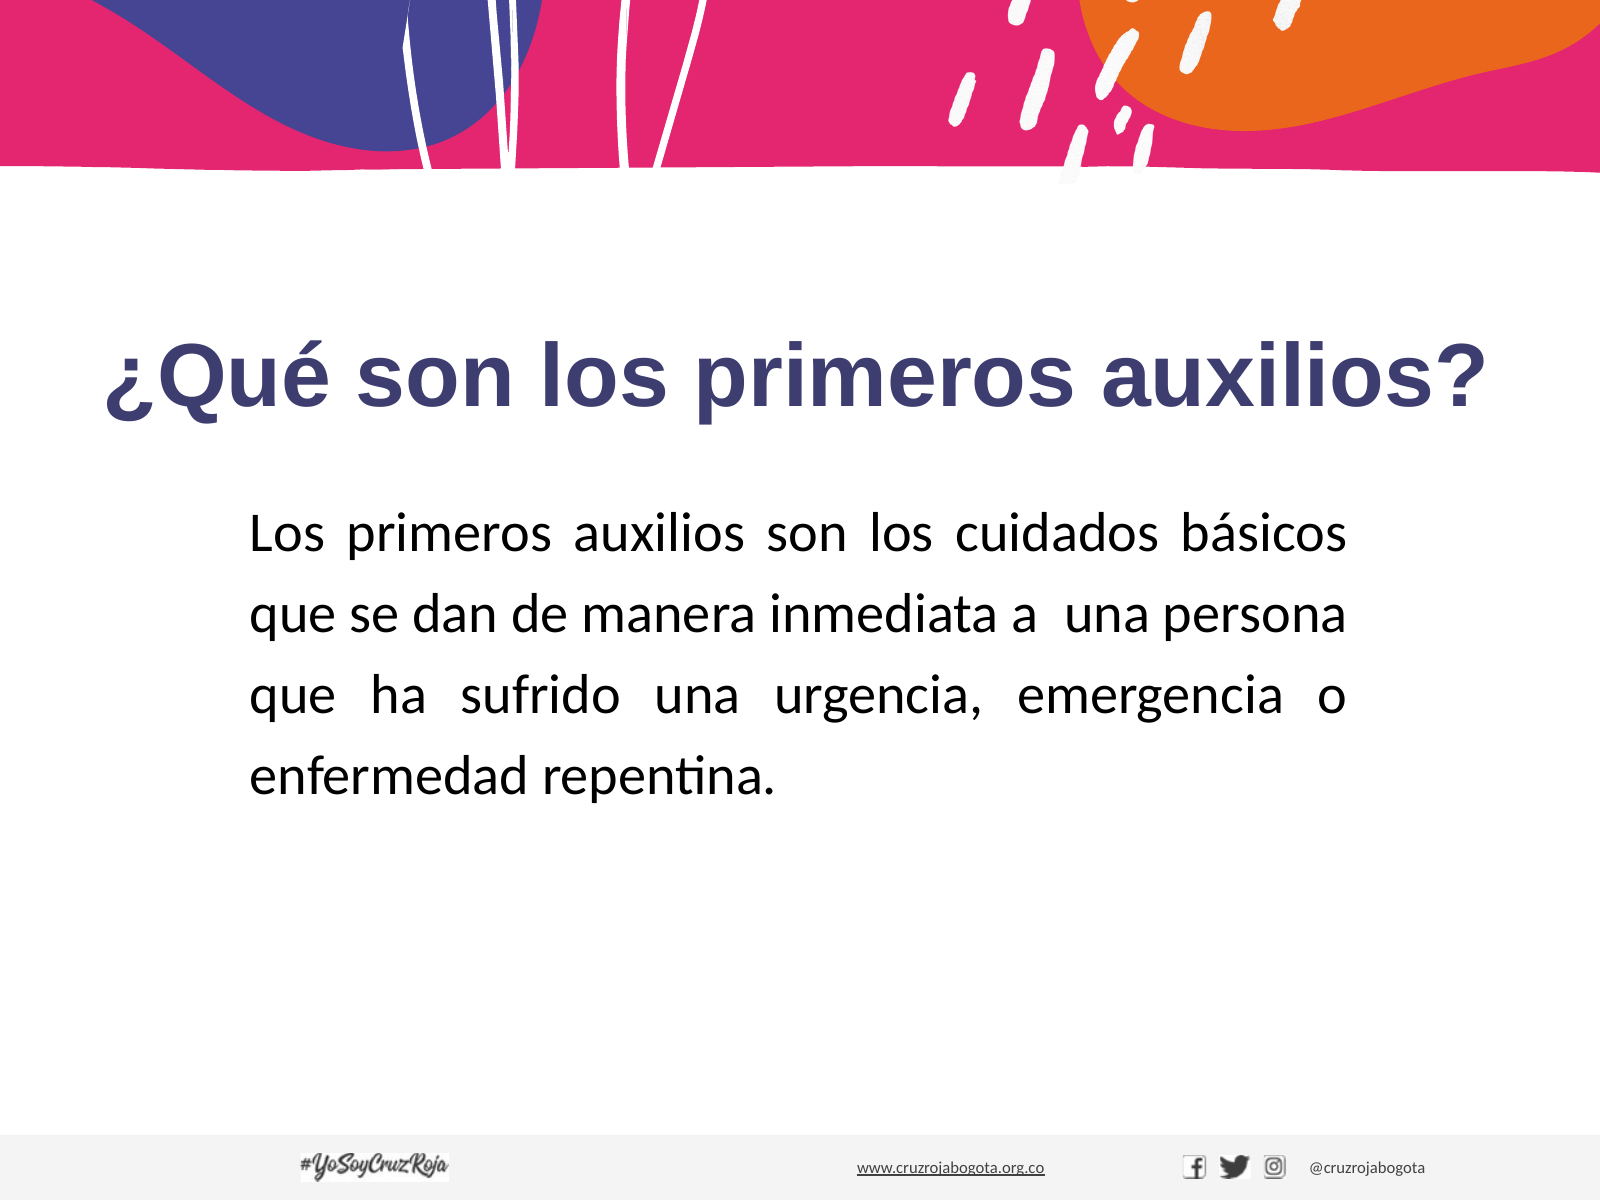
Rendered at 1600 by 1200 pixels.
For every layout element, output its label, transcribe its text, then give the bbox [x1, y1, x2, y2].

title ¿Qué son los primeros auxilios? [100, 294, 1525, 498]
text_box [0, 1134, 1600, 1200]
text_box Los primeros auxilios son los cuidados básicos que se dan de manera inmediata a una persona que ha sufrido una urgencia, emergencia o enfermedad repentina. [247, 498, 1349, 806]
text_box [0, 0, 1600, 184]
